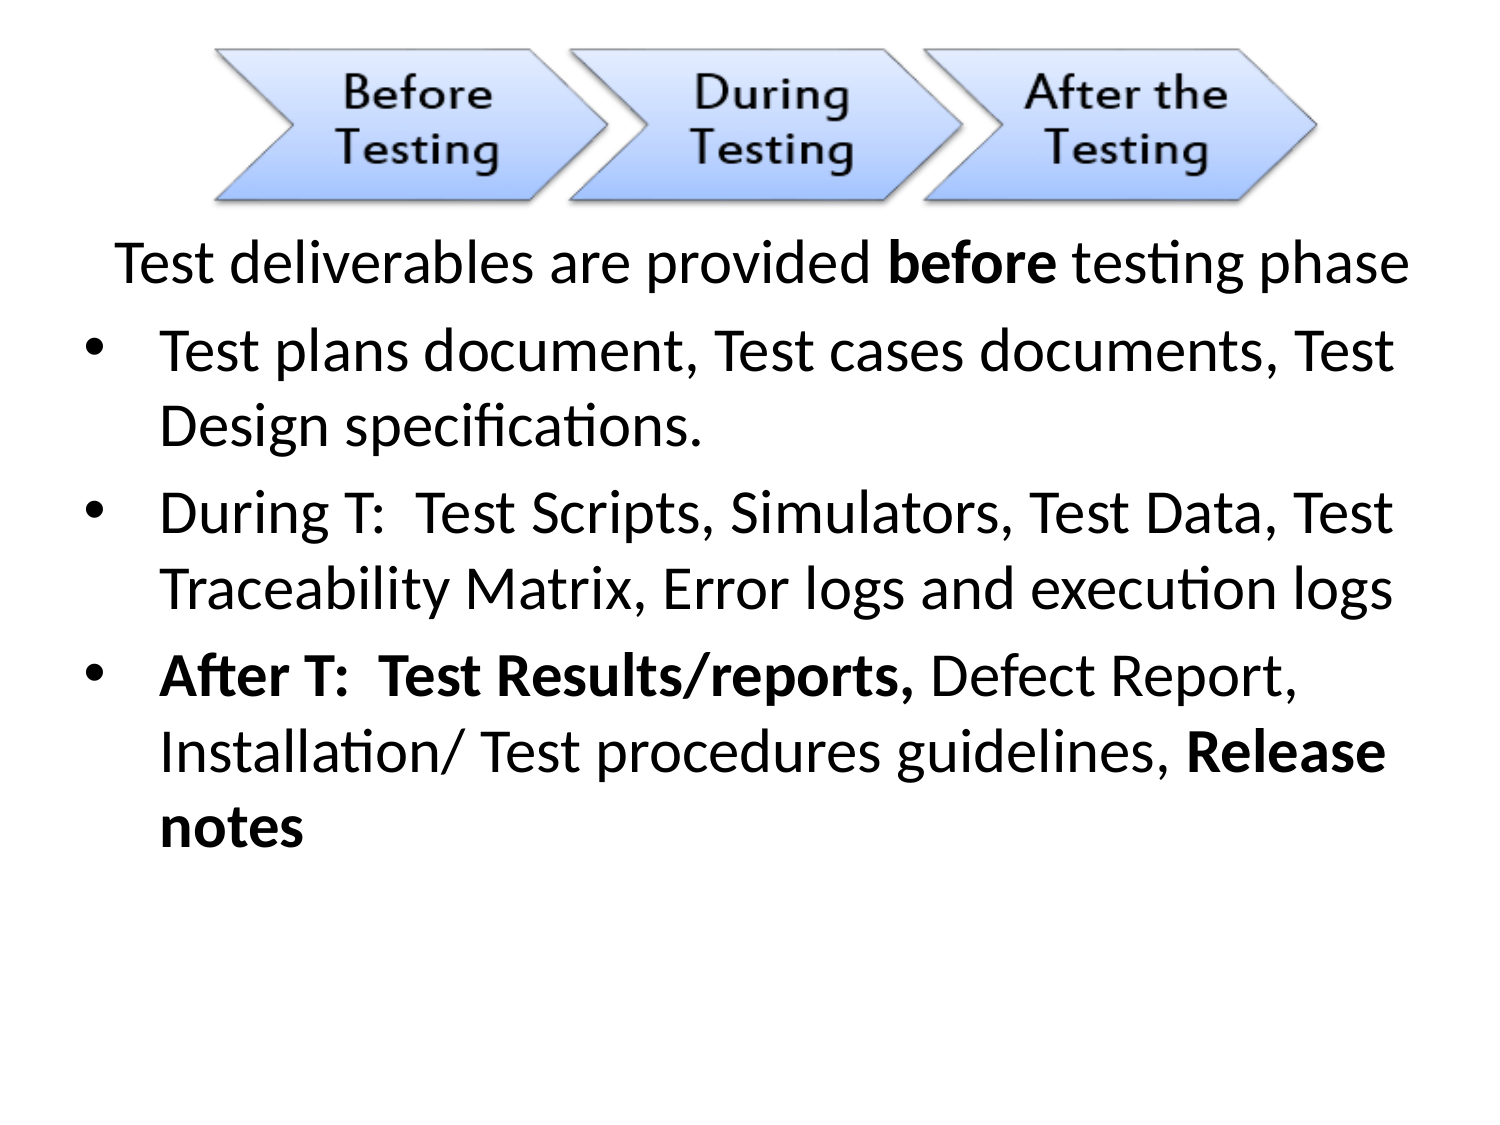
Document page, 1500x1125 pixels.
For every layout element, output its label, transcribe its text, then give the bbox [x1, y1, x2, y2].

subtitle Test deliverables are provided before testing phase Test plans document, Test cases documents, Test Design specifications. During T: Test Scripts, Simulators, Test Data, Test Traceability Matrix, Error logs and execution logs After T: Test Results/reports, Defect Report, Installation/ Test procedures guidelines, Release notes [68, 37, 1457, 975]
picture [199, 24, 1326, 219]
